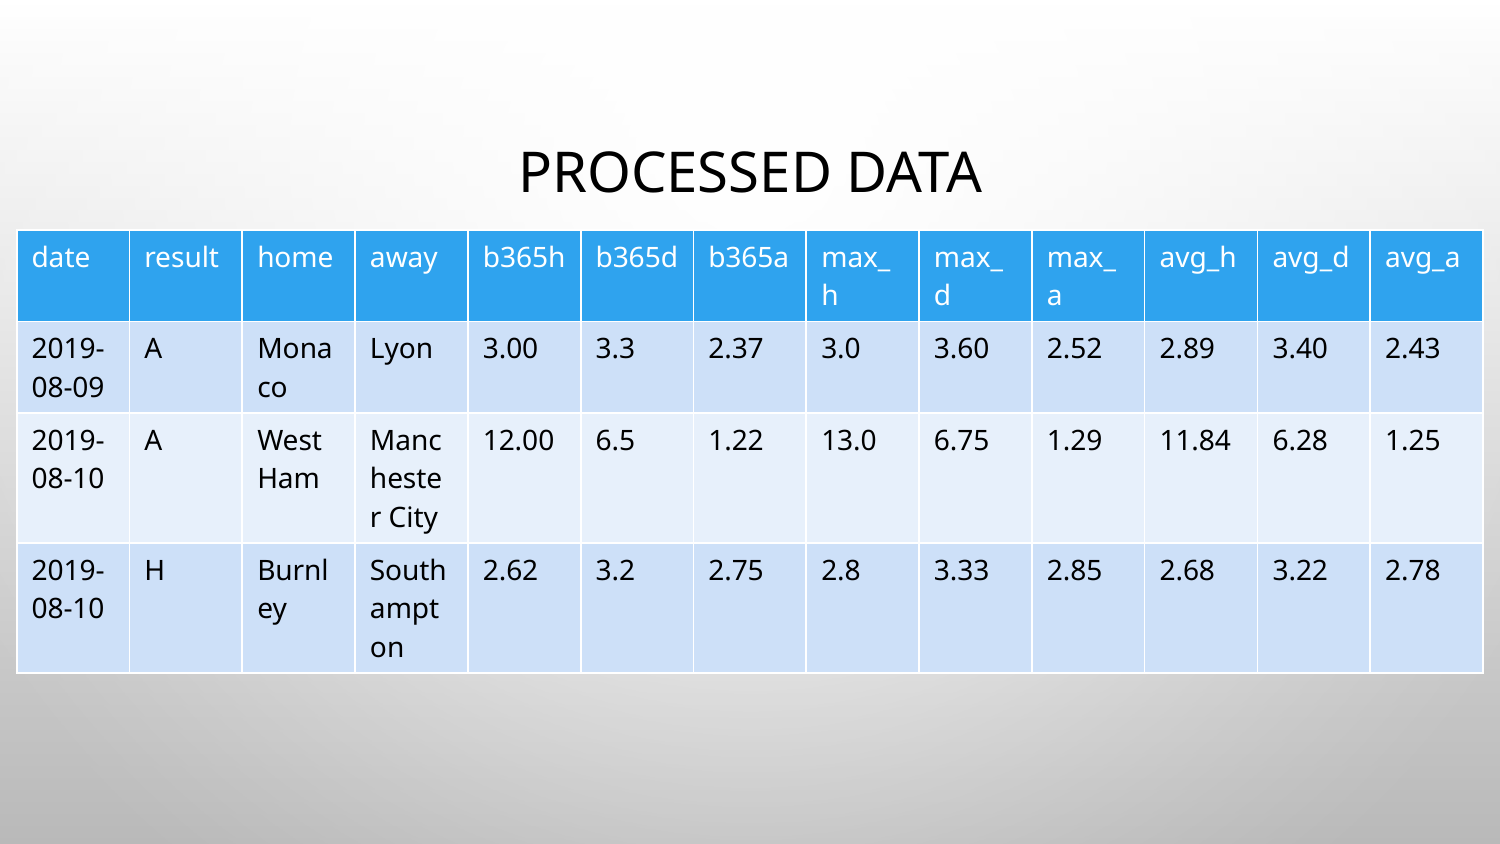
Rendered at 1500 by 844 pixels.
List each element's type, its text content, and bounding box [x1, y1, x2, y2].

table_cell 2.85 [1033, 544, 1144, 672]
table_cell 2.43 [1371, 322, 1482, 412]
table_header avg_d [1258, 231, 1369, 321]
table_cell 2019-08-10 [18, 414, 129, 542]
table_cell 12.00 [469, 414, 580, 542]
table_cell 2.68 [1145, 544, 1257, 672]
table_cell 3.0 [807, 322, 918, 412]
table_cell 2.75 [694, 544, 805, 672]
table_cell 2.62 [469, 544, 580, 672]
table_cell 2.52 [1033, 322, 1144, 412]
table_header b365d [582, 231, 693, 321]
table_cell 6.75 [920, 414, 1031, 542]
table_cell 3.40 [1258, 322, 1369, 412]
table_cell Burnley [243, 544, 354, 672]
table_header b365a [694, 231, 805, 321]
table_cell H [130, 544, 241, 672]
table_header max_a [1033, 231, 1144, 321]
table_cell 1.25 [1371, 414, 1482, 542]
table_cell 3.33 [920, 544, 1031, 672]
table_header result [130, 231, 241, 321]
table_cell 2.37 [694, 322, 805, 412]
table_cell 6.28 [1258, 414, 1369, 542]
title Processed data [112, 76, 1388, 229]
table_cell 3.00 [469, 322, 580, 412]
table_header away [356, 231, 467, 321]
table_cell 6.5 [582, 414, 693, 542]
table_cell 2019-08-10 [18, 544, 129, 672]
table_cell 2019-08-09 [18, 322, 129, 412]
table_header date [18, 231, 129, 321]
table_cell A [130, 414, 241, 542]
table_cell Monaco [243, 322, 354, 412]
table_cell 13.0 [807, 414, 918, 542]
picture [0, 0, 1500, 844]
table_cell West Ham [243, 414, 354, 542]
table_cell Lyon [356, 322, 467, 412]
table_header b365h [469, 231, 580, 321]
table_header max_d [920, 231, 1031, 321]
table_header avg_a [1371, 231, 1482, 321]
table_cell 2.78 [1371, 544, 1482, 672]
table_cell Southampton [356, 544, 467, 672]
table_cell Manchester City [356, 414, 467, 542]
table_cell 3.60 [920, 322, 1031, 412]
table_cell A [130, 322, 241, 412]
table_header max_h [807, 231, 918, 321]
table_cell 2.8 [807, 544, 918, 672]
table_header home [243, 231, 354, 321]
table_header avg_h [1145, 231, 1257, 321]
table_cell 1.22 [694, 414, 805, 542]
table_cell 3.22 [1258, 544, 1369, 672]
table_cell 11.84 [1145, 414, 1257, 542]
table_cell 3.2 [582, 544, 693, 672]
table_cell 3.3 [582, 322, 693, 412]
table_cell 1.29 [1033, 414, 1144, 542]
table_cell 2.89 [1145, 322, 1257, 412]
